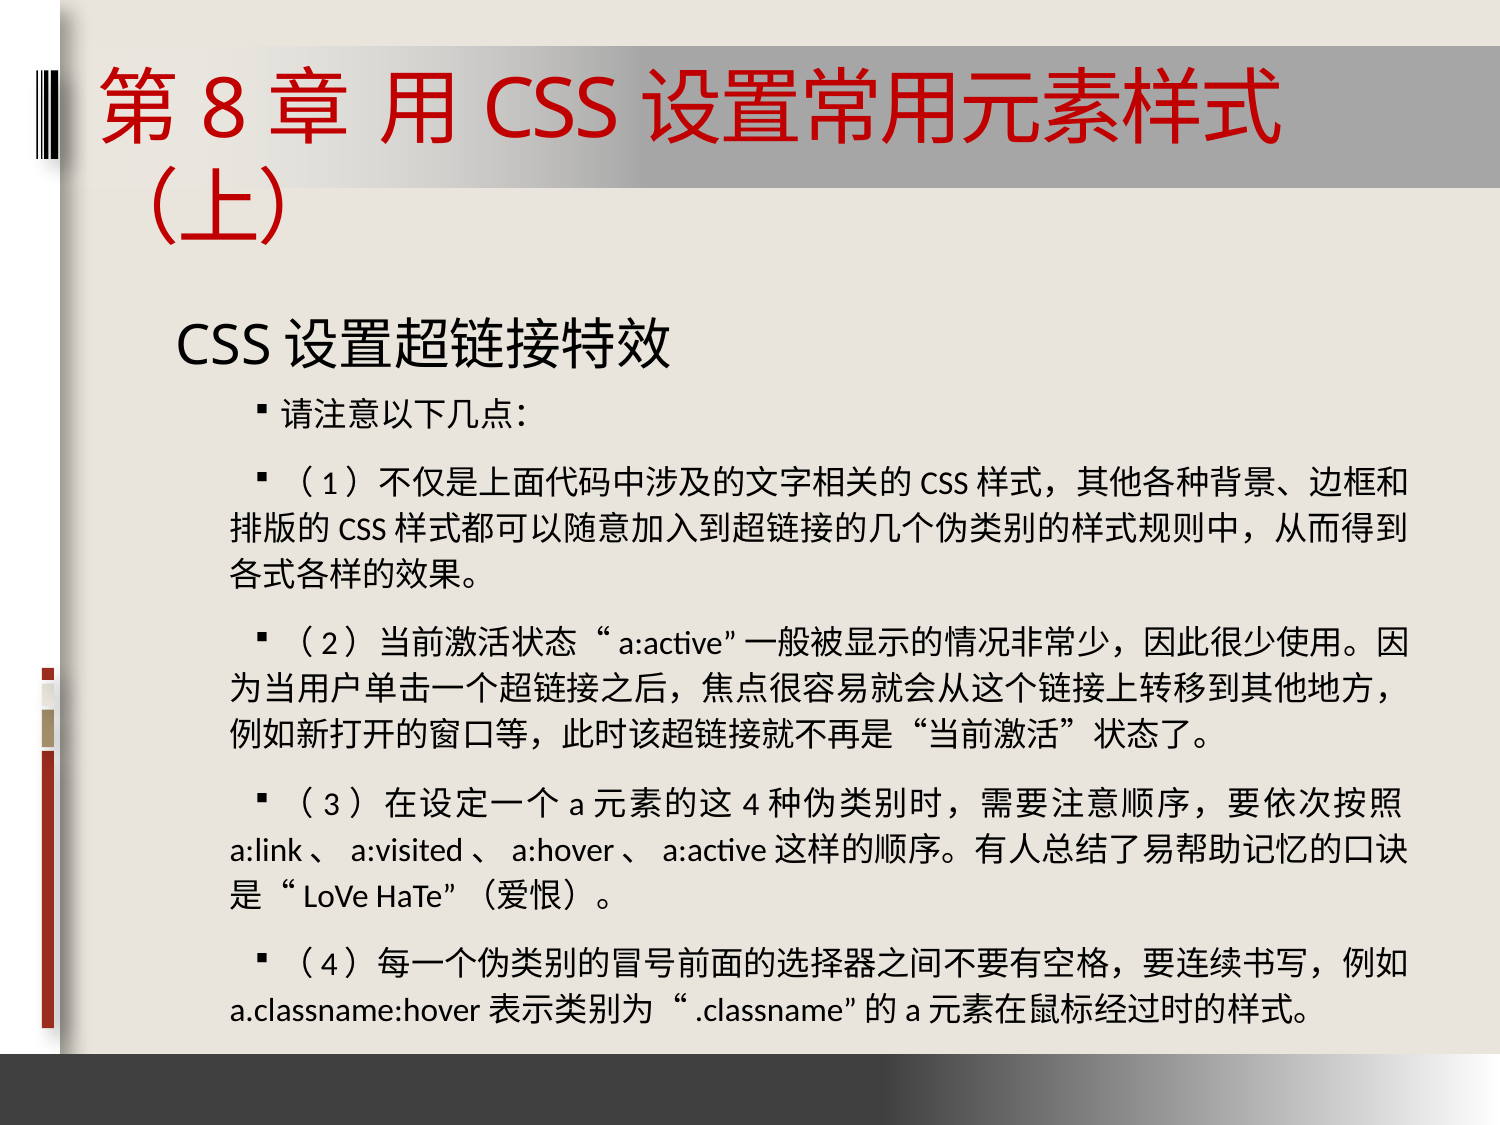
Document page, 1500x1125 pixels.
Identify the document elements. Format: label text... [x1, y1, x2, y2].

title 第8章 用CSS设置常用元素样式（上） [82, 46, 1500, 163]
list CSS设置超链接特效 请注意以下几点： （1）不仅是上面代码中涉及的文字相关的CSS样式，其他各种背景、边框和排版的CSS样式都可以随意加入到超链接的几个伪类别的样式规则中，从而得到各式各样的效果。 （2）当前激活状态“a:active”一般被显示的情况非常少，因此很少使用。因为当用户单击一个超链接之后，焦点很容易就会从这个链接上转移到其他地方，例如新打开的窗口等，此时该超链接就不再是“当前激活”状态了。 （3）在设定一个a元素的这4种伪类别时，需要注意顺序，要依次按照a:link、a:visited、a:hover、a:active这样的顺序。有人总结了易帮助记忆的口诀是“LoVe HaTe”（爱恨）。 （4）每一个伪类别的冒号前面的选择器之间不要有空格，要连续书写，例如a.classname:hover表示类别为“.classname”的a元素在鼠标经过时的样式。 [150, 292, 1425, 1043]
